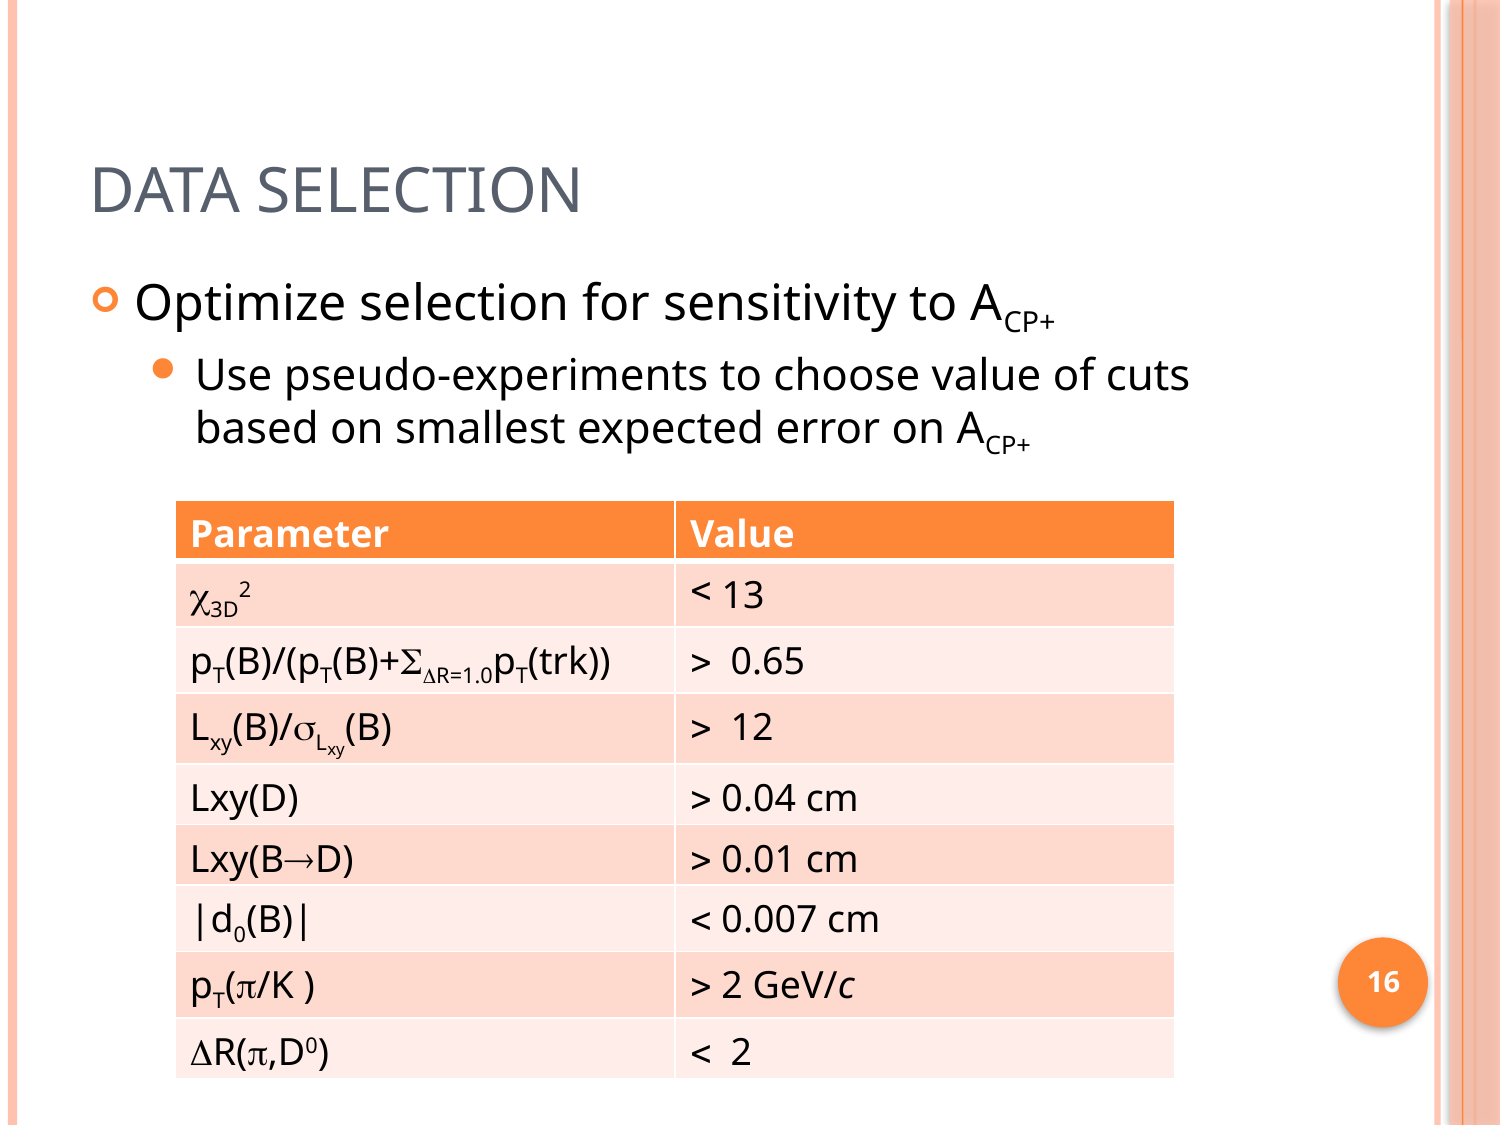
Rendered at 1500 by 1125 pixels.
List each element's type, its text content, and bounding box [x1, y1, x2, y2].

table_cell > 0.65 [676, 628, 1174, 692]
table_cell < 0.007 cm [676, 886, 1174, 951]
table_cell Lxy(BD) [176, 825, 674, 884]
table_cell > 2 GeV/c [676, 952, 1174, 1017]
table_header Parameter [176, 501, 674, 558]
table_cell > 12 [676, 694, 1174, 763]
table_cell pT(p/K ) [176, 952, 674, 1017]
table_cell > 0.04 cm [676, 765, 1174, 824]
table_cell Lxy(D) [176, 765, 674, 824]
table_header Value [676, 501, 1174, 558]
table_cell Lxy(B)/sLxy(B) [176, 694, 674, 763]
table_cell 13 [676, 564, 1174, 626]
table_cell |d0(B)| [176, 886, 674, 951]
table_cell c3D2 [176, 564, 674, 626]
slide_number 16 [1333, 940, 1434, 1027]
table_cell > 0.01 cm [676, 825, 1174, 884]
title Data Selection [75, 45, 1300, 233]
table_cell pT(B)/(pT(B)+DR=1.0pT(trk)) [176, 628, 674, 692]
table_cell < 2 [676, 1019, 1174, 1078]
table_cell DR(p,D0) [176, 1019, 674, 1078]
list Optimize selection for sensitivity to ACP+ Use pseudo-experiments to choose value of cuts based on smallest expected error on ACP+ [75, 262, 1300, 1062]
